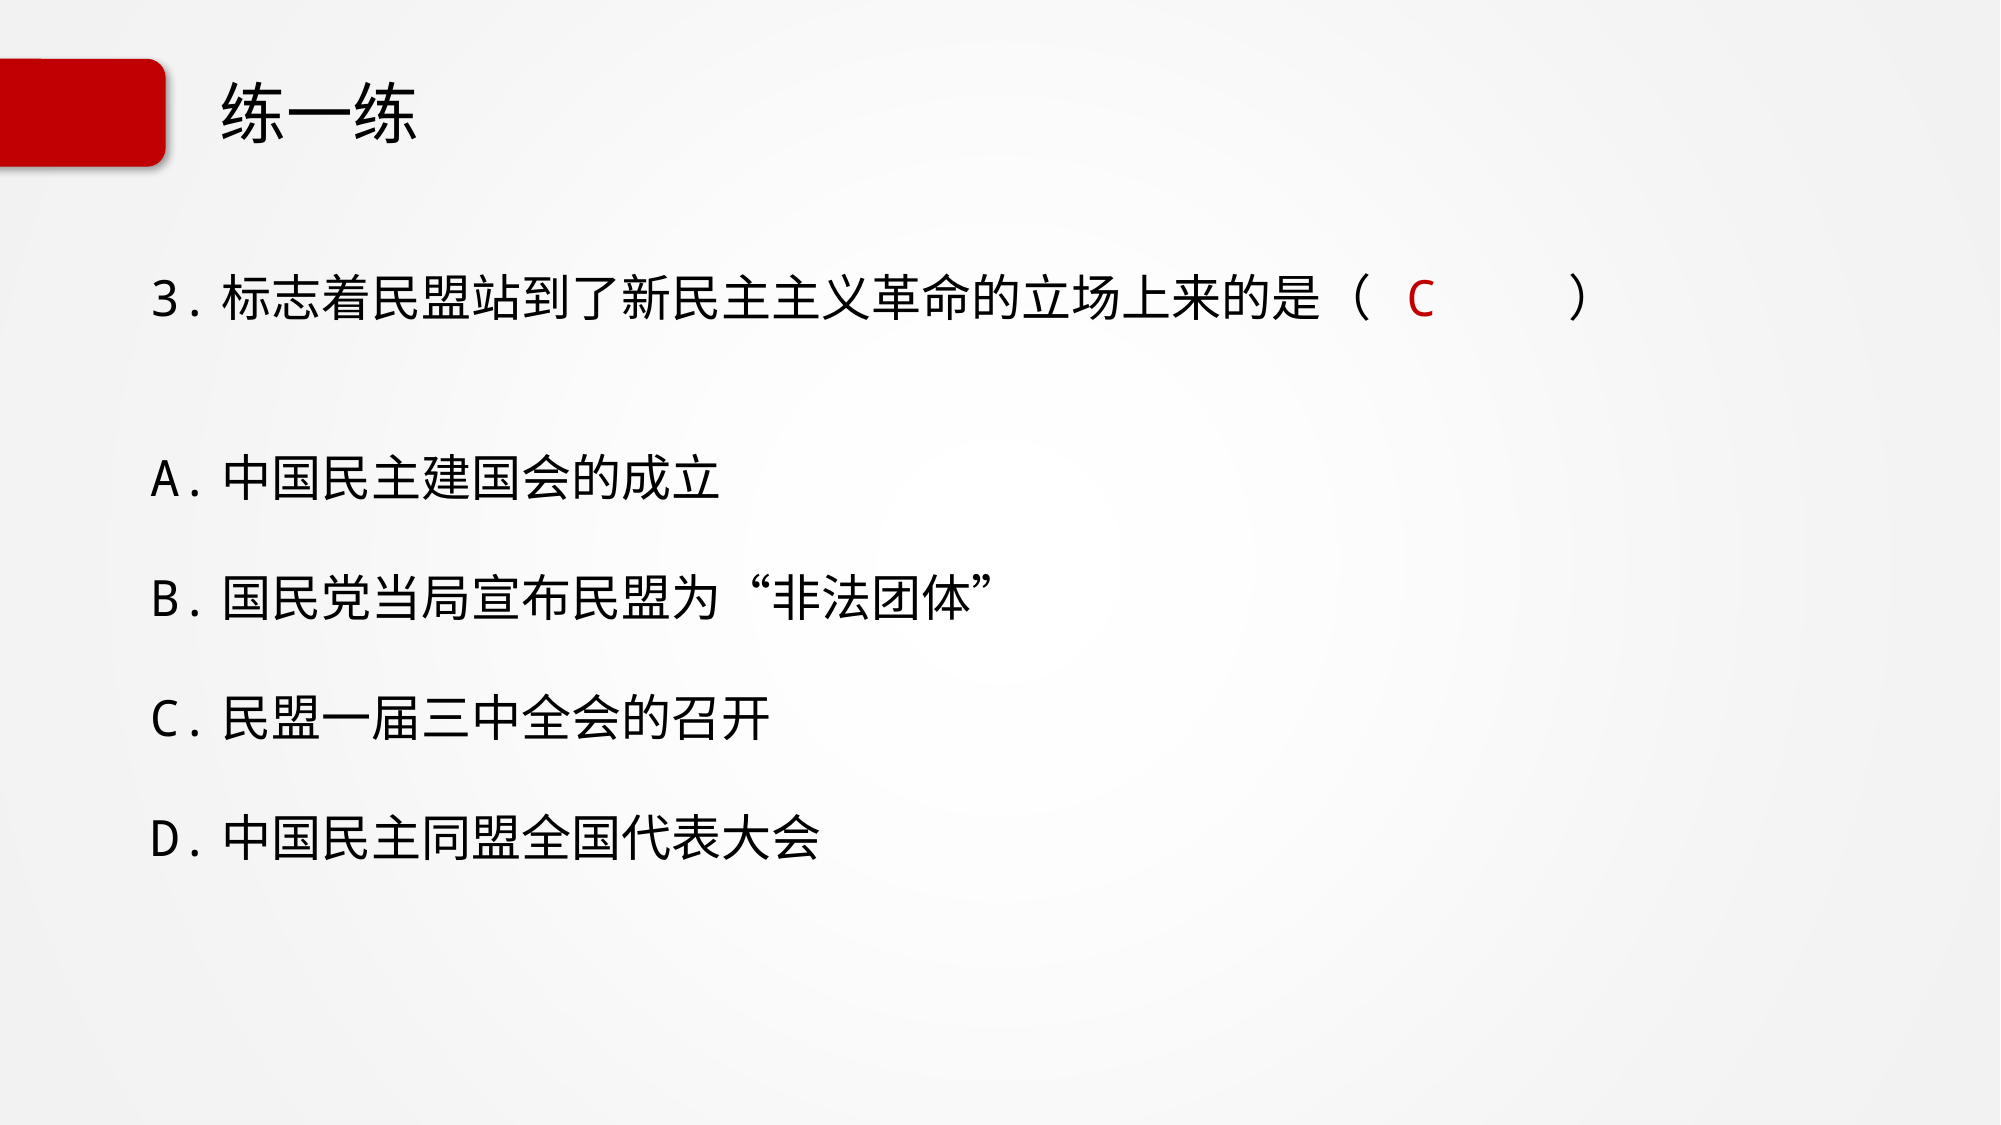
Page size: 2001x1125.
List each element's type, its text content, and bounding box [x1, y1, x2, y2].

text_box 3.标志着民盟站到了新民主主义革命的立场上来的是（ C ） A.中国民主建国会的成立 B.国民党当局宣布民盟为“非法团体” C.民盟一届三中全会的召开 D.中国民主同盟全国代表大会 [134, 259, 1828, 874]
picture [0, 0, 2000, 1125]
title 练一练 [204, 72, 1877, 162]
